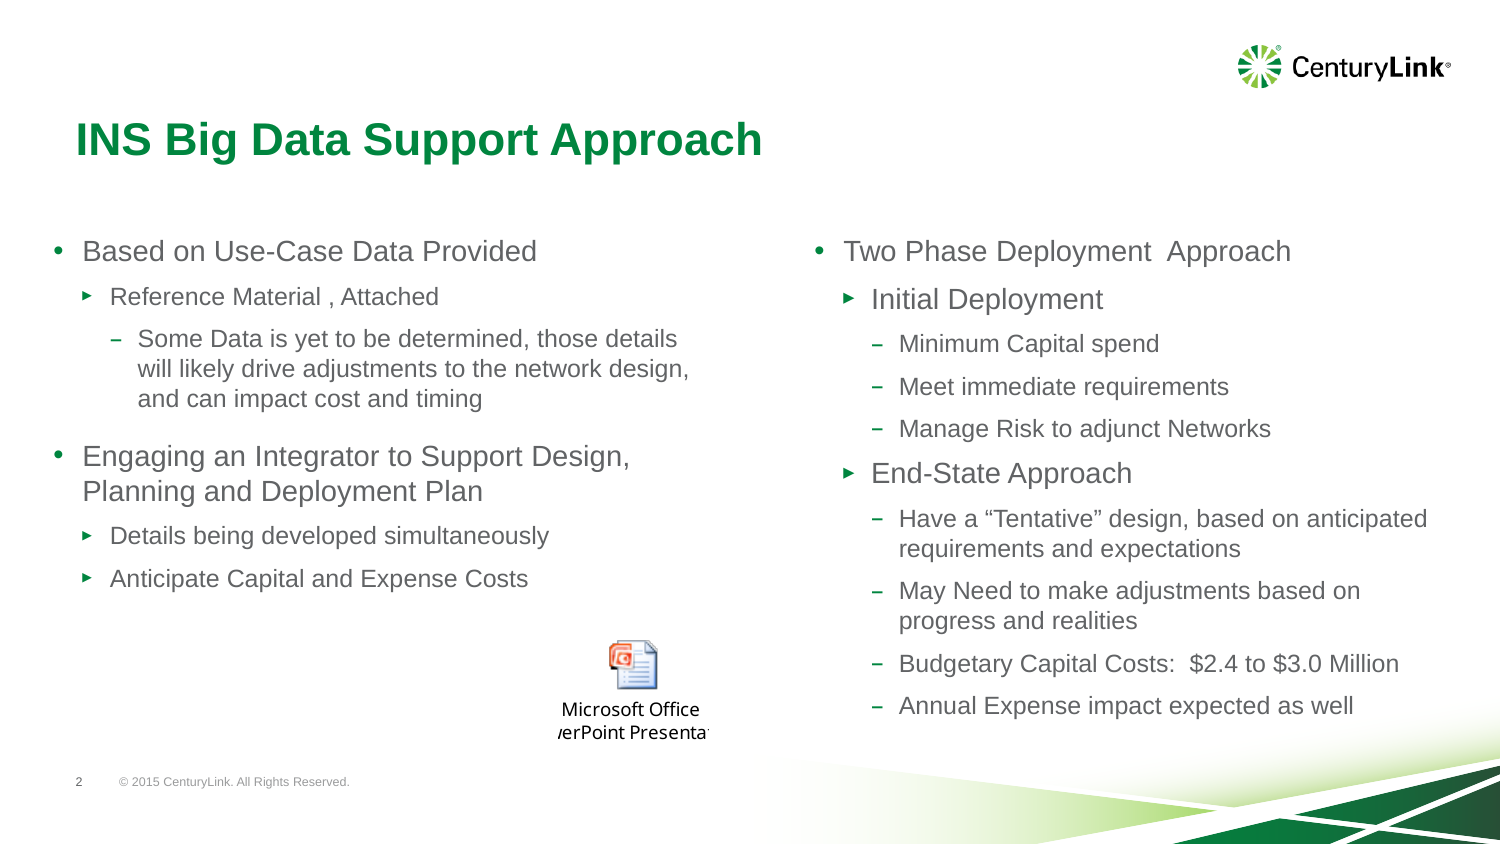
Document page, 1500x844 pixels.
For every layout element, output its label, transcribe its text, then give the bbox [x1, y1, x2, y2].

title INS Big Data Support Approach [60, 108, 1445, 174]
text_box Two Phase Deployment Approach Initial Deployment Minimum Capital spend Meet immediate requirements Manage Risk to adjunct Networks End-State Approach Have a “Tentative” design, based on anticipated requirements and expectations May Need to make adjustments based on progress and realities Budgetary Capital Costs: $2.4 to $3.0 Million Annual Expense impact expected as well [799, 225, 1458, 726]
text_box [557, 640, 708, 767]
slide_number 2 [60, 766, 120, 797]
list Based on Use-Case Data Provided Reference Material , Attached Some Data is yet to be determined, those details will likely drive adjustments to the network design, and can impact cost and timing Engaging an Integrator to Support Design, Planning and Deployment Plan Details being developed simultaneously Anticipate Capital and Expense Costs [38, 225, 732, 726]
picture [0, 0, 1500, 844]
